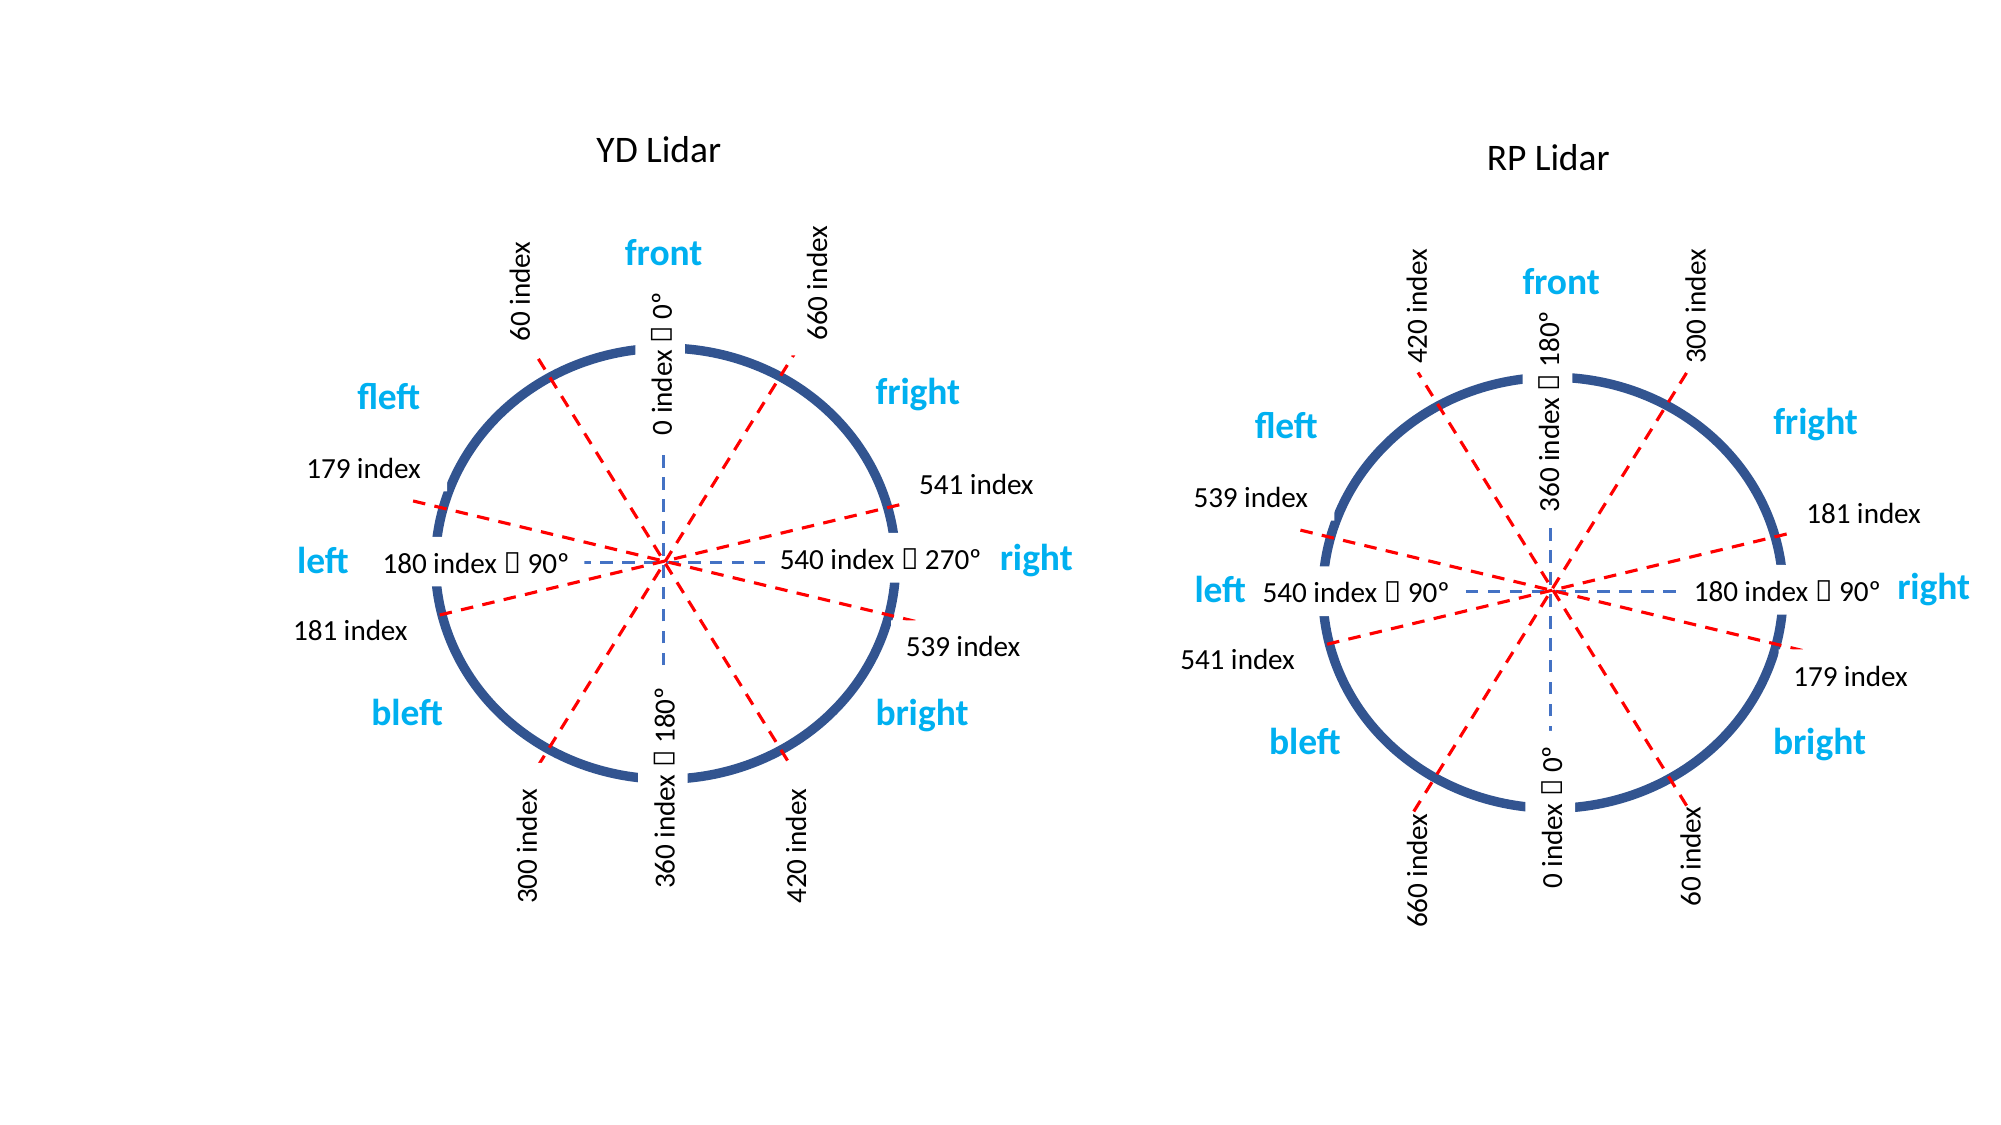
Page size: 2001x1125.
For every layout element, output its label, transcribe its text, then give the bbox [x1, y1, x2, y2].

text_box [410, 499, 921, 623]
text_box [526, 345, 530, 499]
text_box right [1882, 554, 1986, 615]
text_box 360 index  180º [638, 785, 688, 904]
text_box 60 index [1664, 788, 1714, 922]
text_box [526, 623, 800, 785]
text_box 539 index [1178, 470, 1335, 521]
text_box 420 index [1390, 189, 1441, 379]
text_box fleft [342, 364, 436, 425]
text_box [1417, 372, 1687, 806]
text_box front [610, 220, 718, 281]
text_box RP Lidar [1472, 125, 1625, 186]
text_box 541 index [904, 457, 1060, 508]
text_box front [1507, 250, 1615, 310]
text_box 179 index [291, 441, 448, 492]
text_box [800, 387, 887, 499]
text_box 540 index  90º [1262, 566, 1297, 617]
text_box 300 index [1669, 222, 1719, 379]
text_box fright [860, 360, 976, 420]
text_box [1332, 420, 1413, 528]
text_box [1330, 653, 1413, 766]
text_box 540 index  270º [924, 532, 985, 583]
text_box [530, 345, 799, 499]
text_box left [282, 528, 364, 589]
text_box 181 index [1791, 486, 1948, 537]
text_box bleft [1254, 709, 1356, 769]
text_box 660 index [1390, 787, 1441, 943]
text_box right [985, 525, 1088, 586]
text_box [1413, 372, 1687, 812]
text_box YD Lidar [581, 118, 737, 178]
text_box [800, 500, 924, 624]
text_box fleft [1239, 393, 1333, 454]
text_box bleft [356, 680, 458, 741]
text_box fright [1758, 389, 1873, 450]
text_box 180 index  90º [367, 536, 410, 587]
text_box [1687, 530, 1811, 653]
text_box 539 index [891, 620, 1047, 670]
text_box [1687, 528, 1808, 652]
text_box [443, 624, 526, 737]
text_box [1687, 653, 1775, 770]
text_box 0 index  0º [635, 281, 685, 345]
text_box 0 index  0º [1525, 812, 1576, 904]
text_box bright [860, 680, 984, 741]
text_box 420 index [769, 762, 820, 919]
text_box [1687, 416, 1774, 528]
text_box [1297, 528, 1413, 652]
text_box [530, 623, 799, 780]
text_box 60 index [493, 167, 543, 357]
text_box 180 index  90º [1811, 564, 1882, 615]
text_box 541 index [1165, 633, 1322, 684]
text_box 360 index  180º [1522, 310, 1573, 372]
text_box 660 index [790, 199, 841, 356]
text_box 179 index [1778, 649, 1935, 700]
text_box left [1179, 557, 1262, 618]
text_box 181 index [278, 604, 434, 654]
text_box [444, 390, 526, 499]
text_box [800, 624, 888, 740]
text_box bright [1758, 709, 1882, 769]
text_box 300 index [500, 762, 550, 919]
